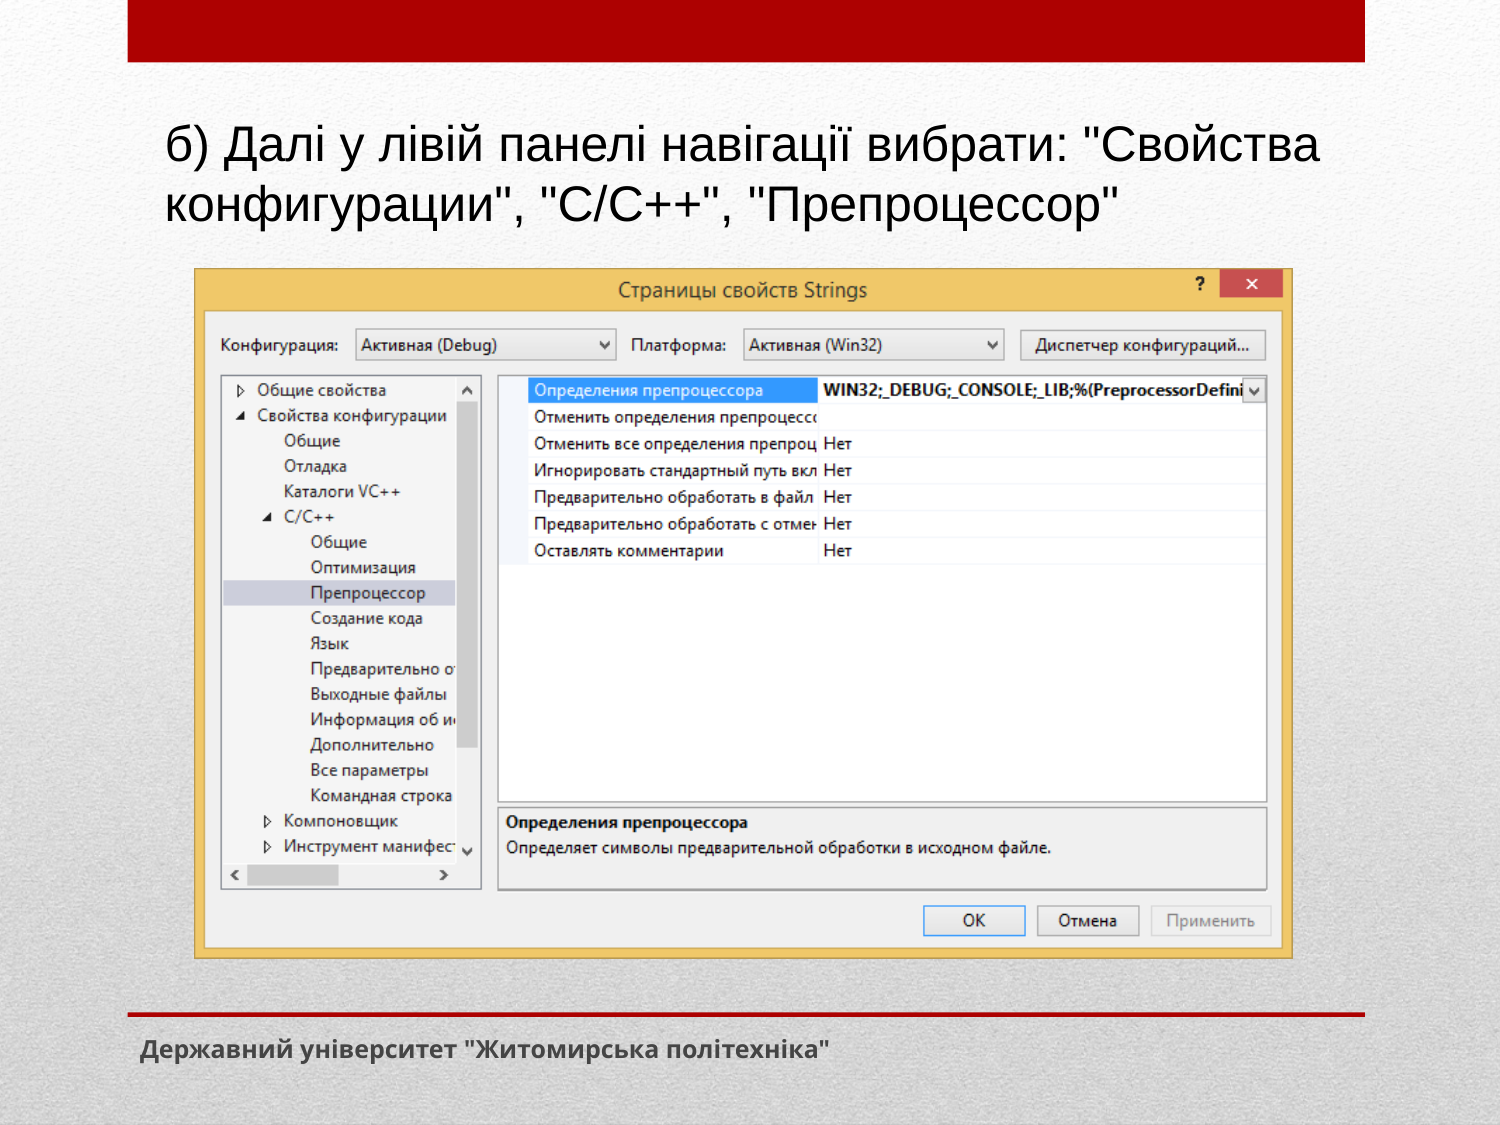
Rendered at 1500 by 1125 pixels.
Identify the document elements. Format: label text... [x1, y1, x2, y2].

footer Державний університет "Житомирська політехніка" [125, 1018, 925, 1079]
picture [193, 267, 1293, 959]
text_box б) Далі у лівій панелі навігації вибрати: "Свойства конфигурации", "С/С++", "Препроцессор" [142, 104, 1382, 240]
